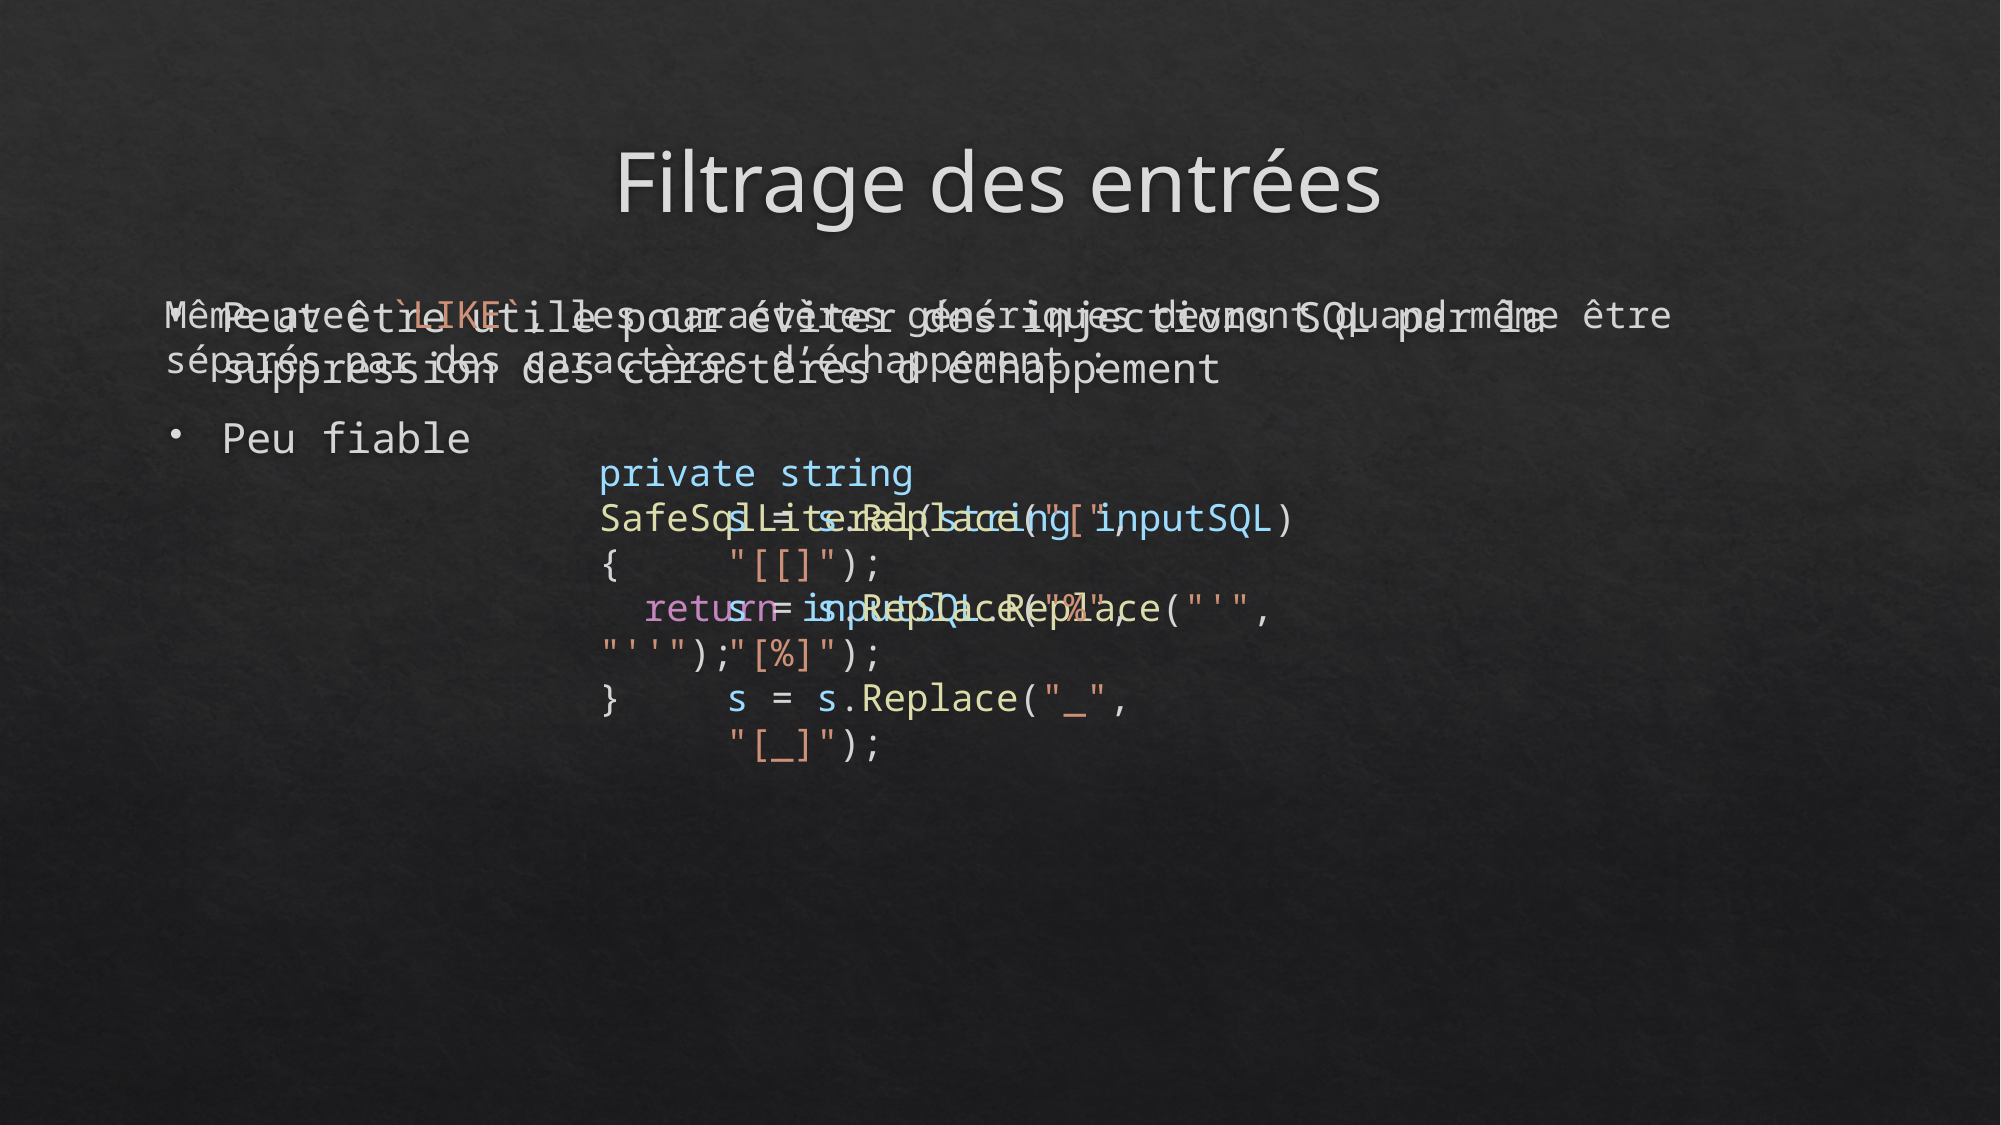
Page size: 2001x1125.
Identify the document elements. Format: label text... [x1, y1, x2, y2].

text_box Même avec `LIKE`, les caractères génériques devront quand même être séparés par des caractères d’échappement : [149, 283, 1807, 389]
title Filtrage des entrées [149, 99, 1849, 260]
list Peut être utile pour éviter des injections SQL par la suppression des caractères d'échappement Peu fiable [149, 283, 1849, 476]
text_box s = s.Replace("[", "[[]"); s = s.Replace("%", "[%]"); s = s.Replace("_", "[_]"); [711, 486, 1289, 772]
text_box private string SafeSqlLiteral(string inputSQL) { return inputSQL.Replace("'", "''"); } [578, 441, 1422, 726]
